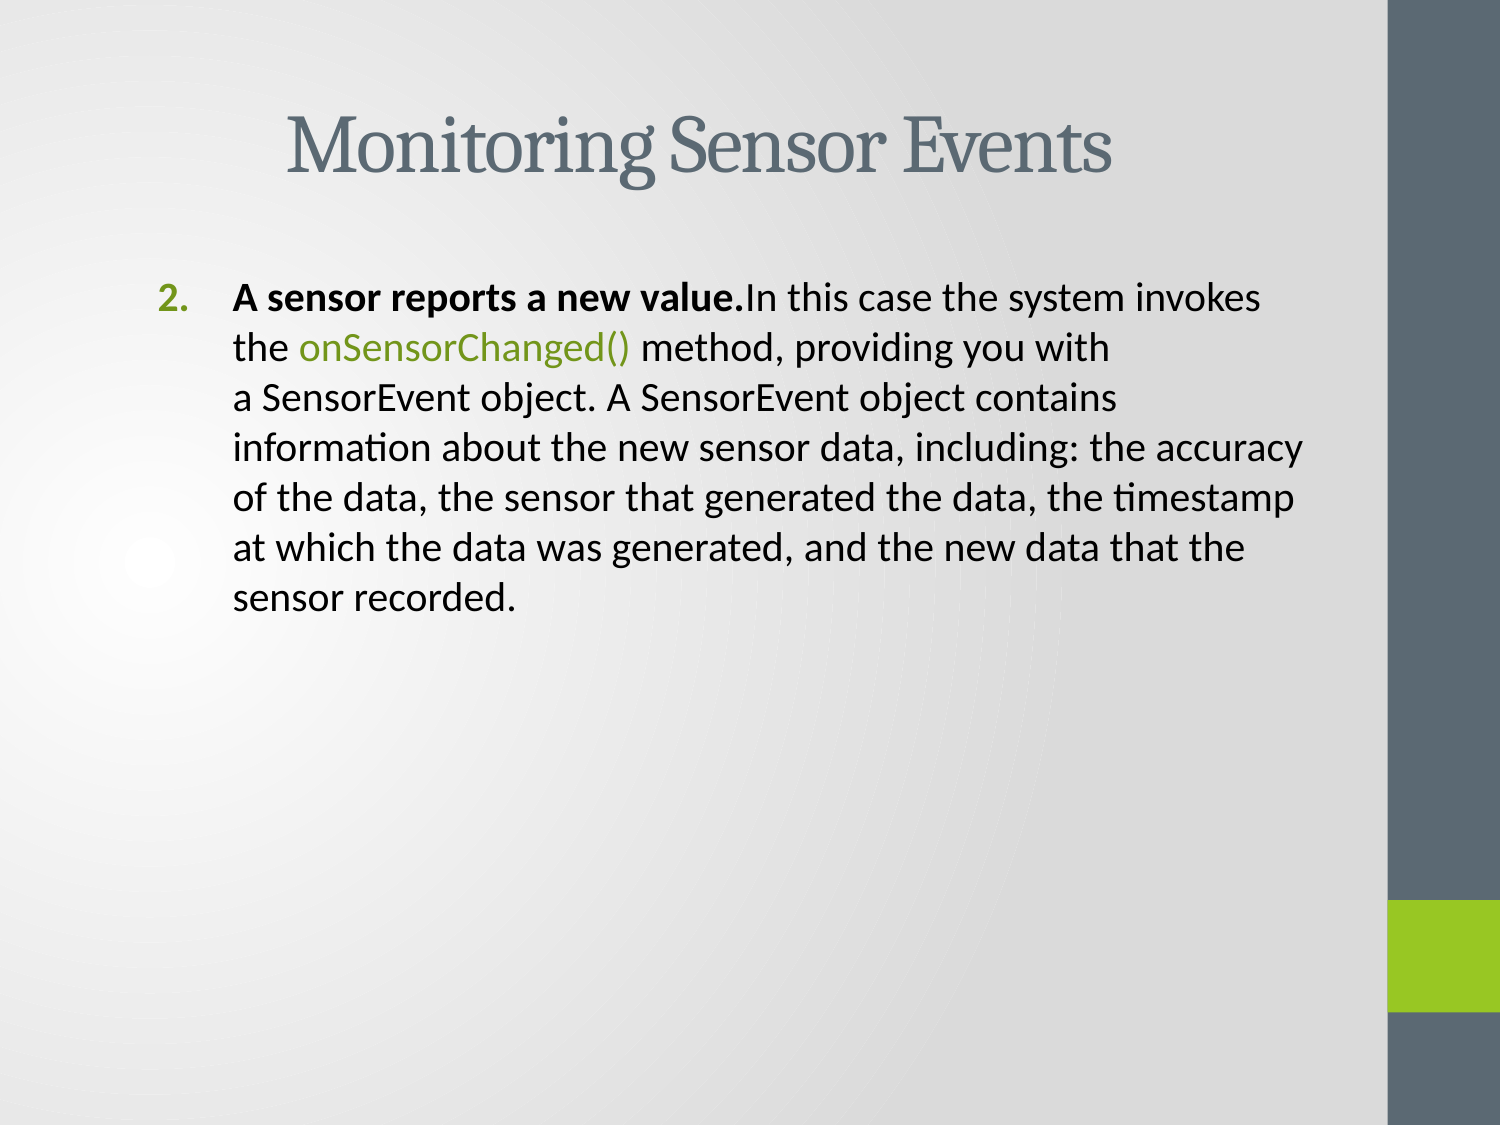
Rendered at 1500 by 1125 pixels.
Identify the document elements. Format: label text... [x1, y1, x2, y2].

list A sensor reports a new value.In this case the system invokes the onSensorChanged() method, providing you with a SensorEvent object. A SensorEvent object contains information about the new sensor data, including: the accuracy of the data, the sensor that generated the data, the timestamp at which the data was generated, and the new data that the sensor recorded. [75, 262, 1325, 1050]
title Monitoring Sensor Events [75, 45, 1325, 233]
